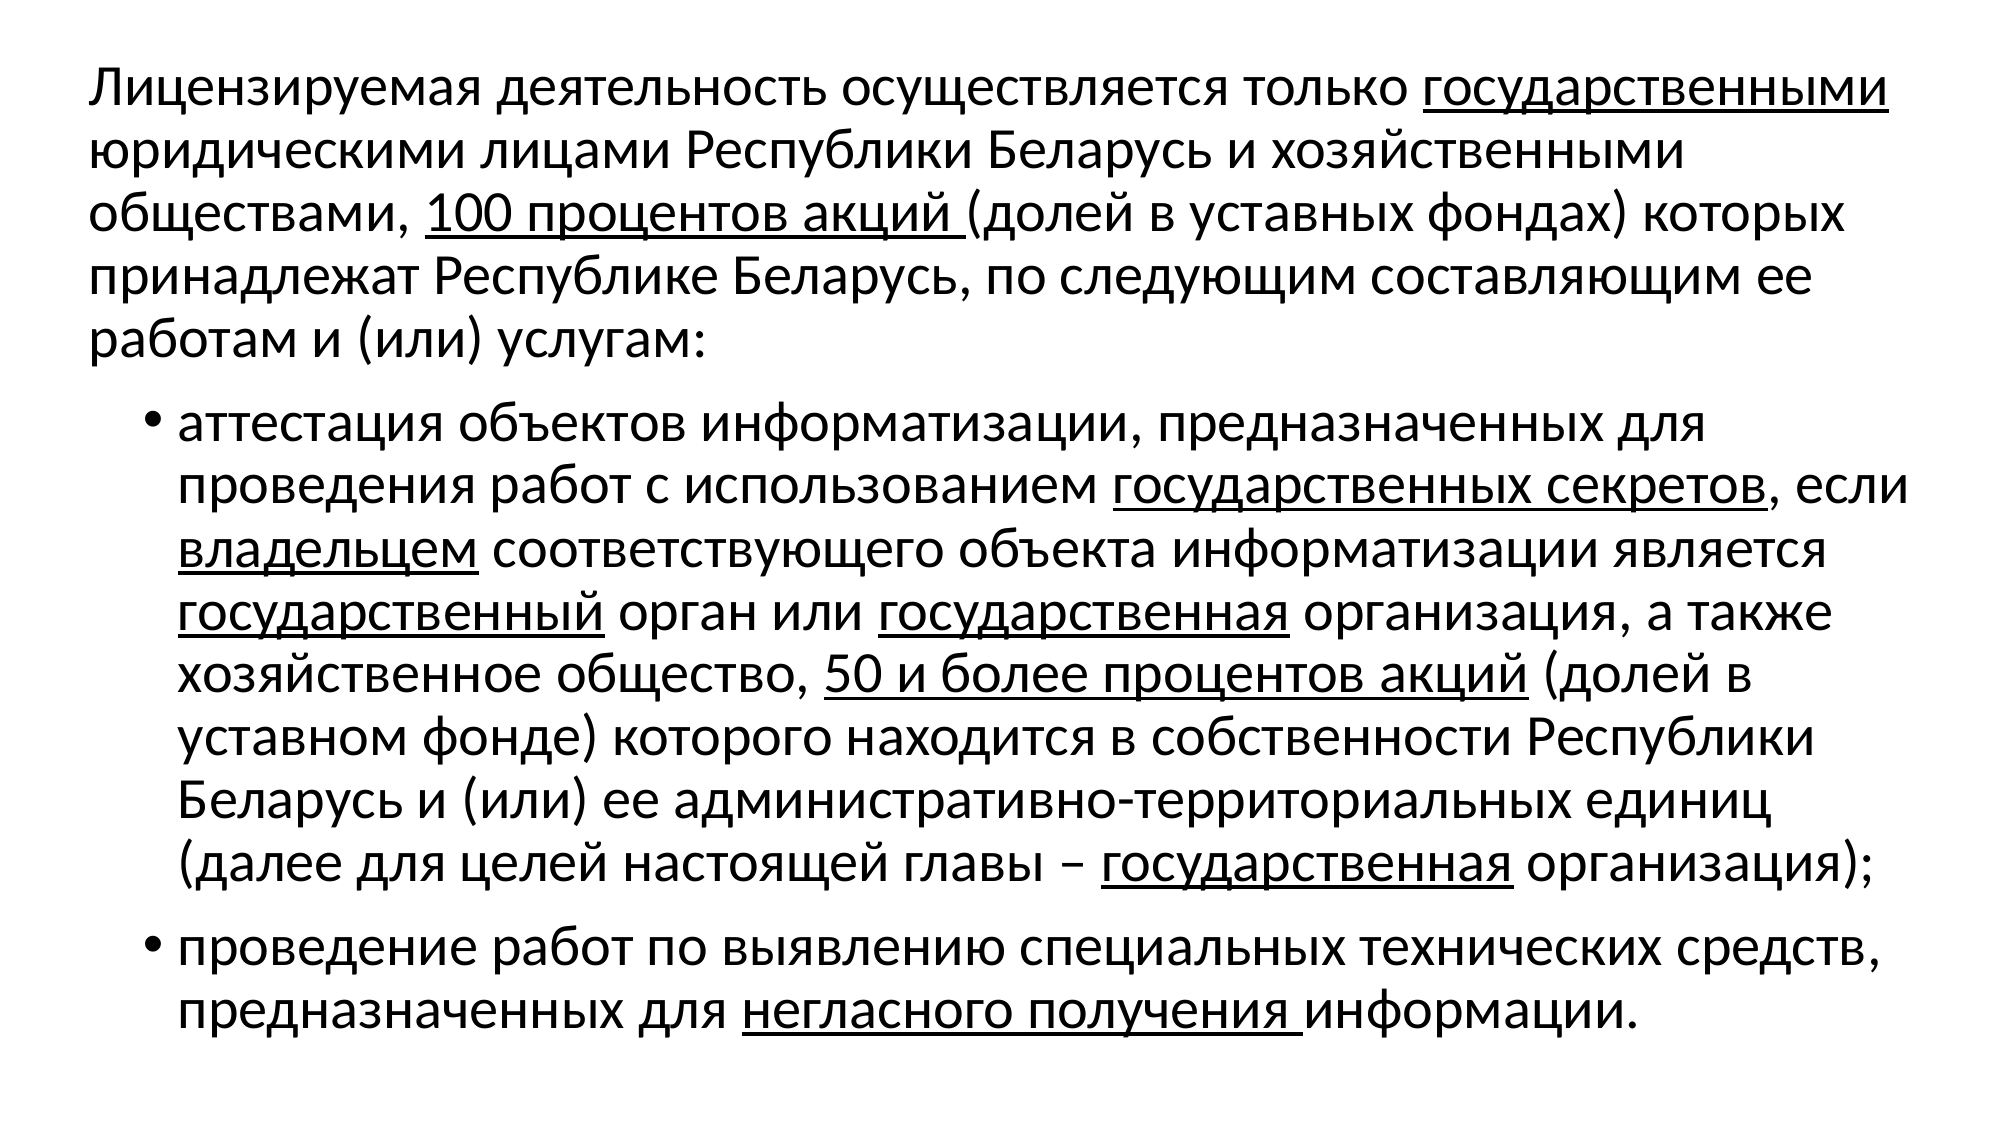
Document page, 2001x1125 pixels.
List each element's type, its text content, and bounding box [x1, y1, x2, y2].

list Лицензируемая деятельность осуществляется только государственными юридическими лицами Республики Беларусь и хозяйственными обществами, 100 процентов акций (долей в уставных фондах) которых принадлежат Республике Беларусь, по следующим составляющим ее работам и (или) услугам: аттестация объектов информатизации, предназначенных для проведения работ с использованием государственных секретов, если владельцем соответствующего объекта информатизации является государственный орган или государственная организация, а также хозяйственное общество, 50 и более процентов акций (долей в уставном фонде) которого находится в собственности Республики Беларусь и (или) ее административно-территориальных единиц (далее для целей настоящей главы – государственная организация); проведение работ по выявлению специальных технических средств, предназначенных для негласного получения информации. [73, 47, 1951, 1071]
